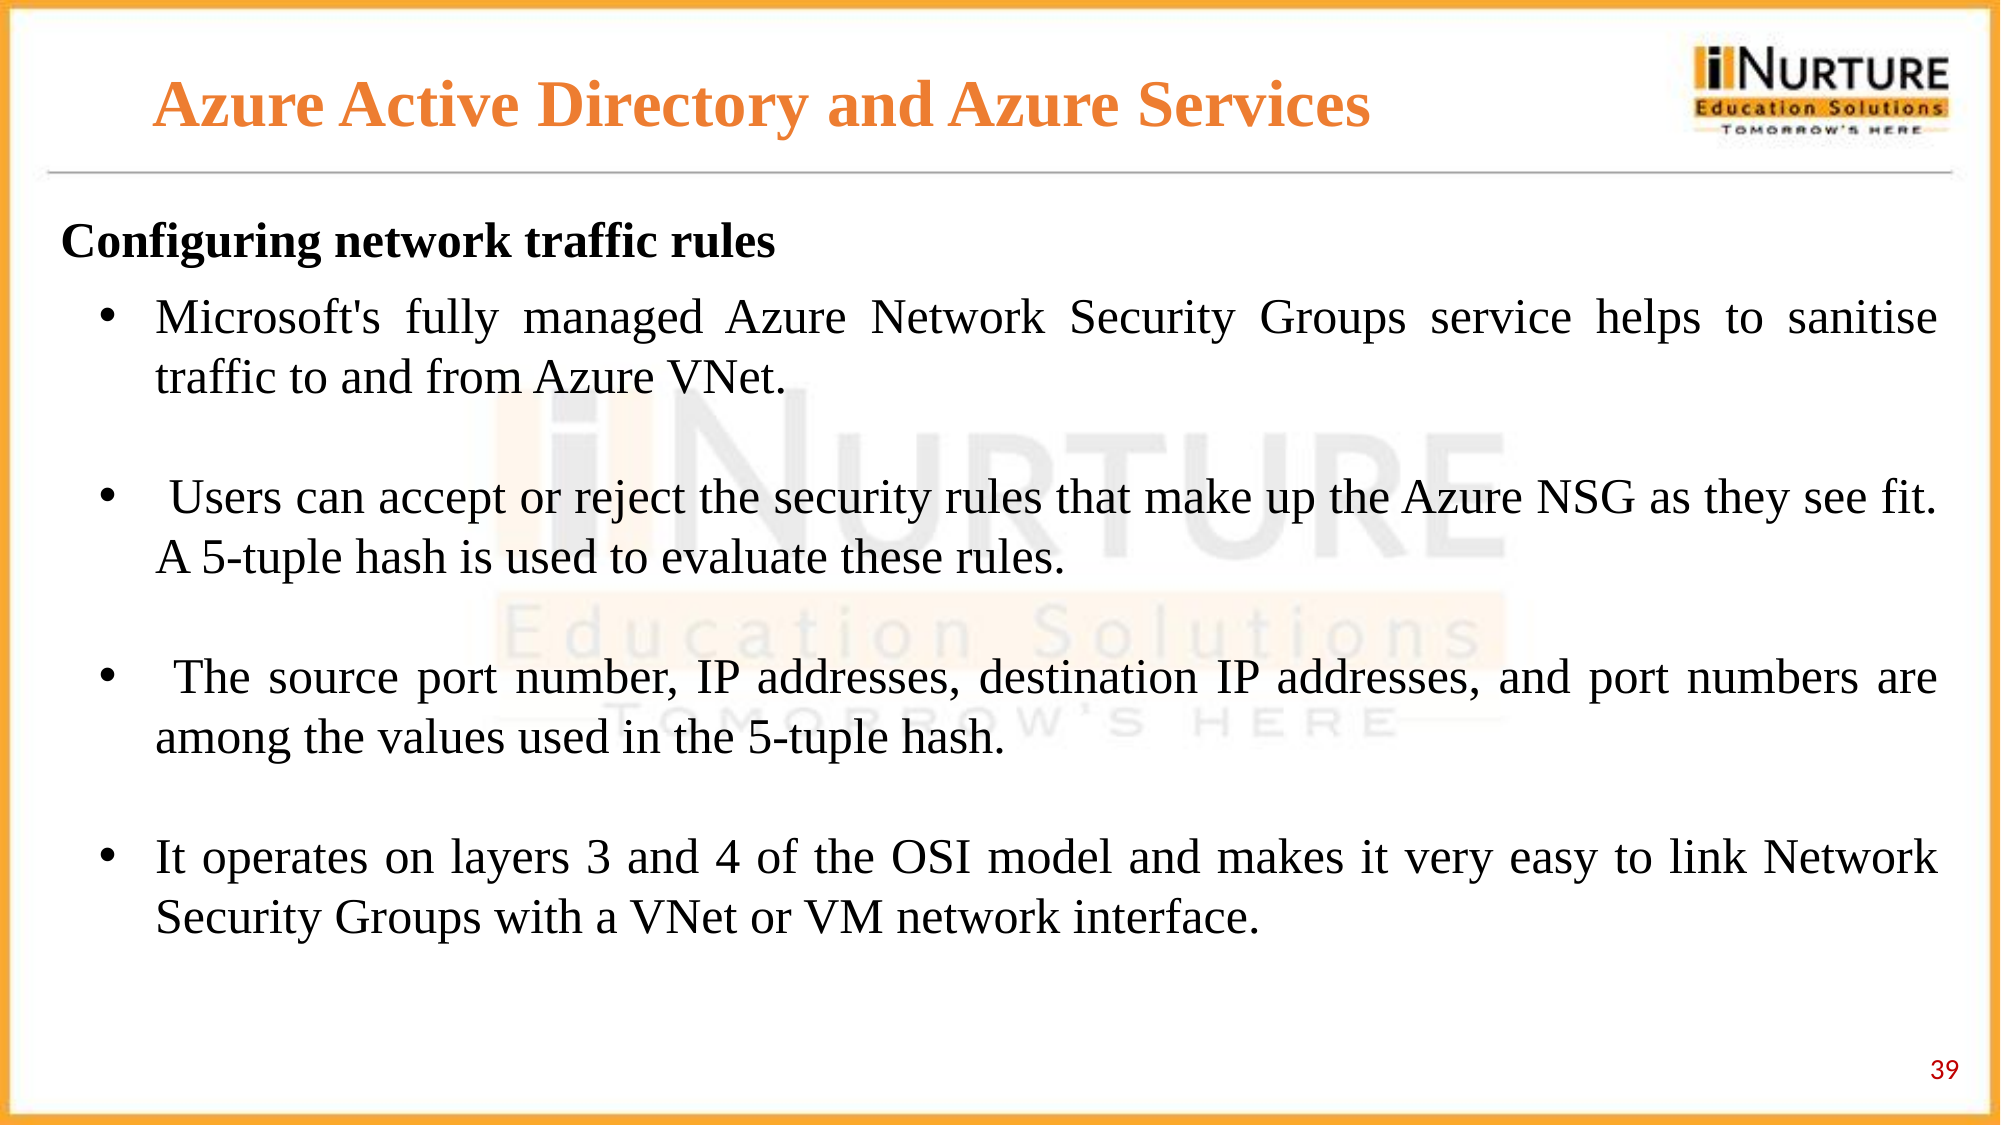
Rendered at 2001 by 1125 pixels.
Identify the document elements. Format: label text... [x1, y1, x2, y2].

picture [0, 0, 2001, 1125]
slide_number ‹#› [1840, 1042, 1975, 1103]
list Configuring network traffic rules [45, 206, 1955, 860]
title Azure Active Directory and Azure Services [137, 59, 1540, 150]
text_box Microsoft's fully managed Azure Network Security Groups service helps to sanitise traffic to and from Azure VNet. Users can accept or reject the security rules that make up the Azure NSG as they see fit. A 5-tuple hash is used to evaluate these rules. The source port number, IP addresses, destination IP addresses, and port numbers are among the values used in the 5-tuple hash. It operates on layers 3 and 4 of the OSI model and makes it very easy to link Network Security Groups with a VNet or VM network interface. [83, 276, 1955, 952]
